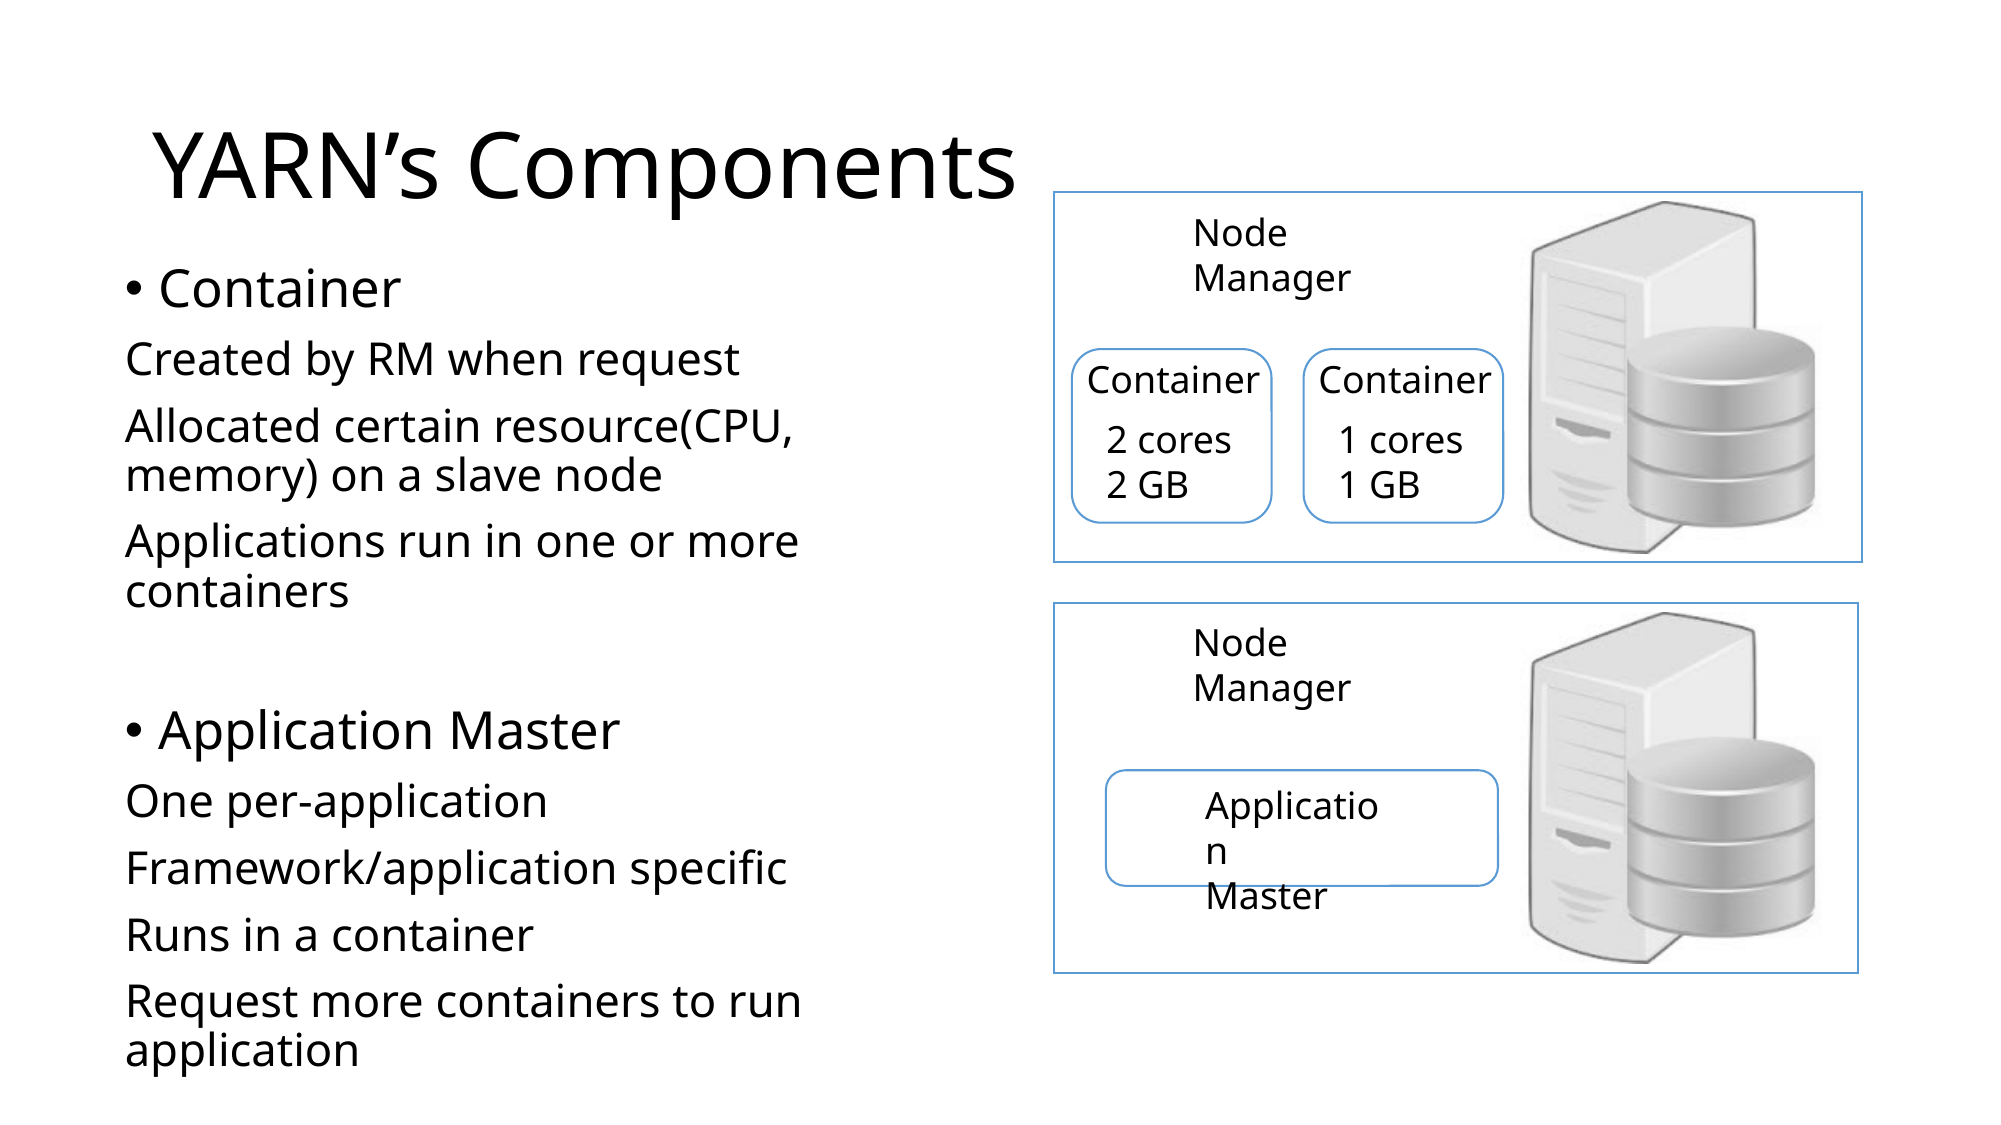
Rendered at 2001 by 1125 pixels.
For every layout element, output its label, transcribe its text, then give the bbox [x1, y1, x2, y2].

text_box Container [1071, 349, 1284, 409]
text_box [1104, 769, 1496, 887]
text_box [1053, 602, 1859, 974]
text_box Node Manager [1177, 201, 1452, 307]
text_box Node Manager [1177, 612, 1452, 717]
picture [1496, 201, 1848, 554]
text_box [1053, 191, 1863, 563]
text_box 1 cores 1 GB [1323, 408, 1484, 514]
text_box 2 cores 2 GB [1091, 408, 1252, 514]
text_box Application Master [1190, 774, 1417, 925]
text_box Container [1303, 349, 1496, 409]
text_box [1302, 373, 1496, 524]
text_box [1070, 376, 1273, 524]
list Container Created by RM when request Allocated certain resource(CPU, memory) on a slave node Applications run in one or more containers Application Master One per-application Framework/application specific Runs in a container Request more containers to run application [109, 254, 878, 1085]
picture [1496, 612, 1848, 964]
title YARN’s Components [137, 59, 1863, 278]
